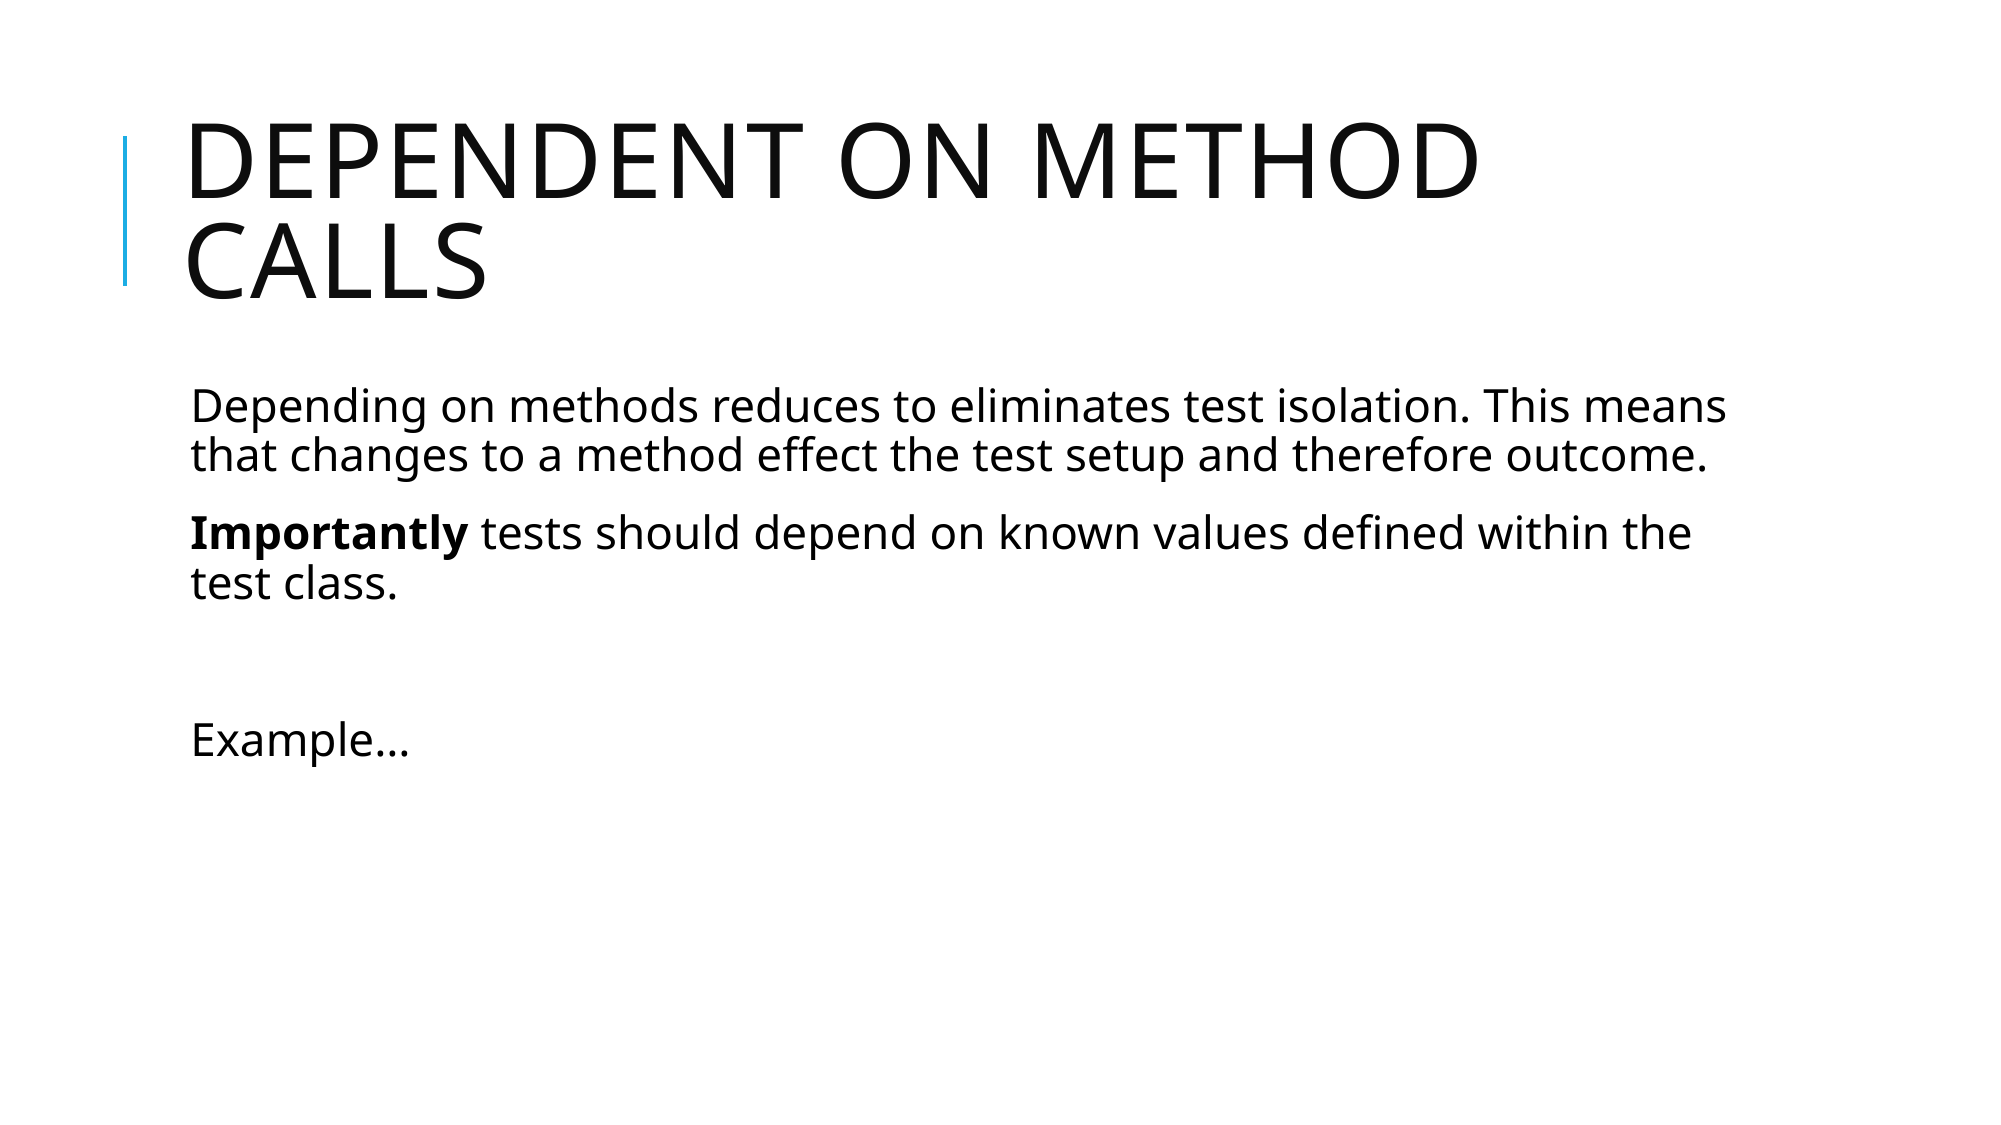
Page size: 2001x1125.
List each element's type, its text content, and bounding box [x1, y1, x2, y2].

list Depending on methods reduces to eliminates test isolation. This means that changes to a method effect the test setup and therefore outcome. Importantly tests should depend on known values defined within the test class. Example… [168, 375, 1763, 1035]
title Dependent On Method Calls [168, 96, 1763, 342]
